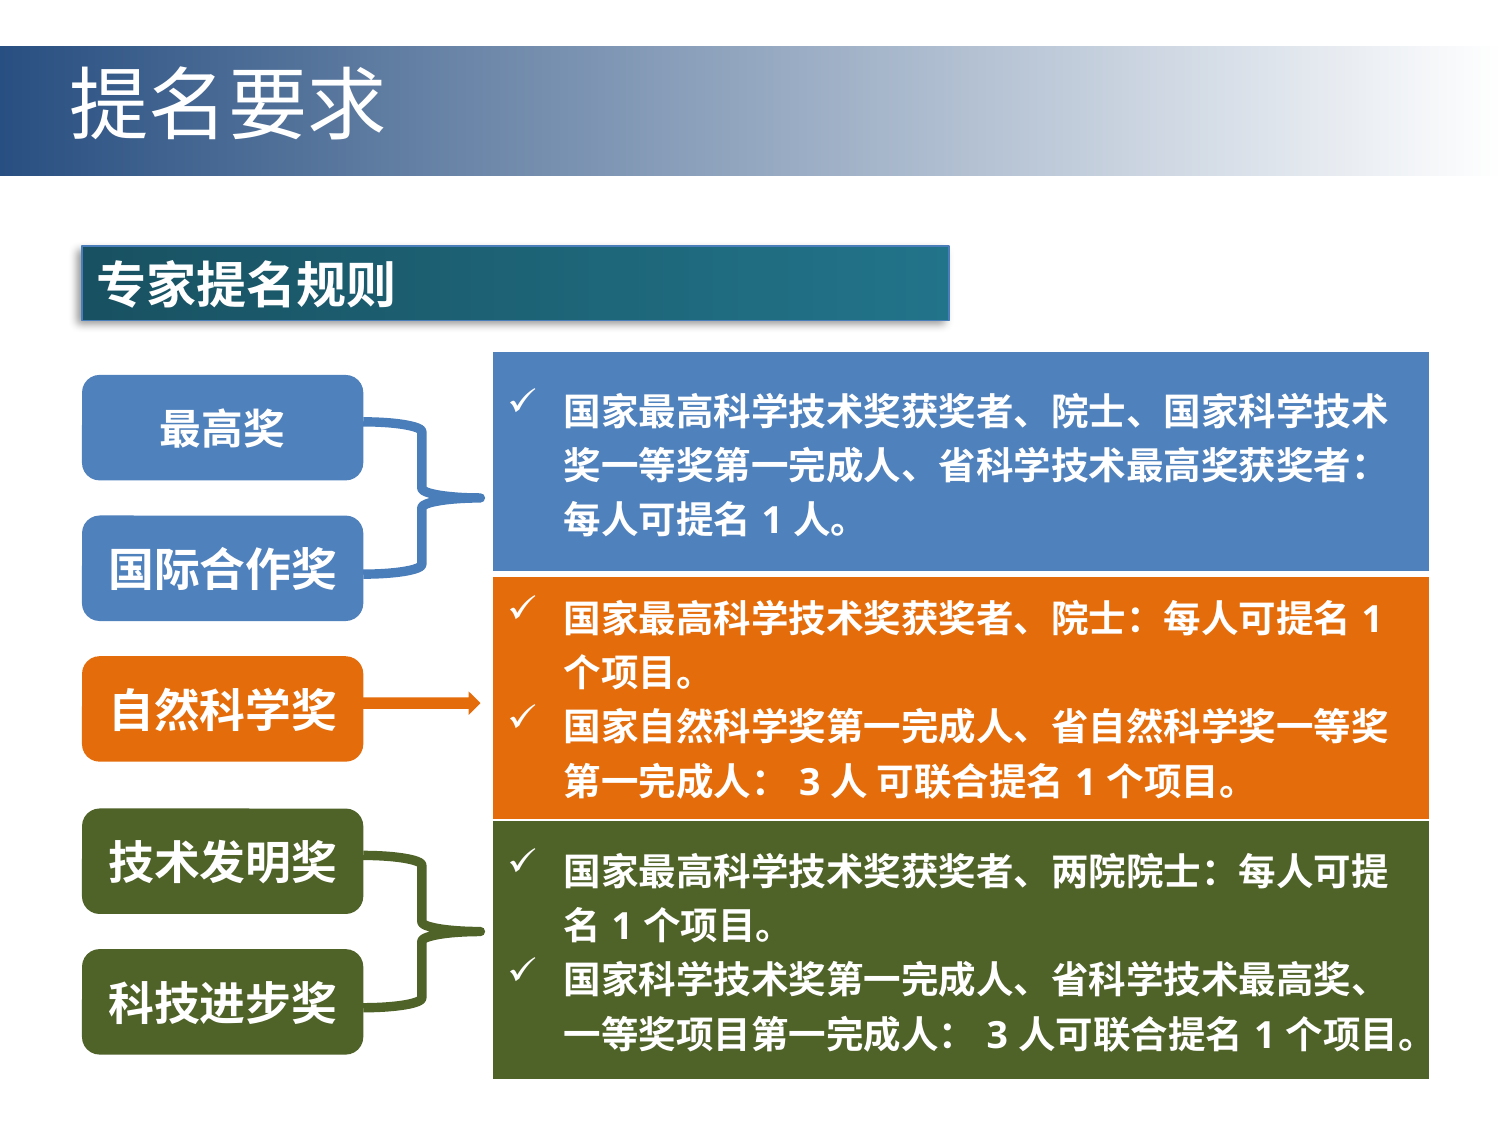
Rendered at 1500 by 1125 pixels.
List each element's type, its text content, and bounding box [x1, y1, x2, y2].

table_header 国家最高科学技术奖获奖者、院士、国家科学技术奖一等奖第一完成人、省科学技术最高奖获奖者：每人可提名1人。 [493, 352, 1429, 571]
text_box 国际合作奖 [79, 513, 366, 624]
subtitle 提名要求 [0, 45, 1500, 178]
text_box 科技进步奖 [79, 946, 366, 1057]
text_box 最高奖 [79, 372, 366, 483]
text_box [363, 854, 482, 1009]
text_box 专家提名规则 [81, 245, 950, 321]
text_box [361, 689, 483, 717]
table_cell 国家最高科学技术奖获奖者、院士：每人可提名1个项目。 国家自然科学奖第一完成人、省自然科学奖一等奖第一完成人：3人 可联合提名1个项目。 [493, 577, 1429, 819]
table_cell 国家最高科学技术奖获奖者、两院院士：每人可提名1个项目。 国家科学技术奖第一完成人、省科学技术最高奖、一等奖项目第一完成人：3人可联合提名1个项目。 [493, 821, 1429, 1079]
text_box 自然科学奖 [79, 654, 366, 764]
text_box 技术发明奖 [79, 806, 366, 917]
text_box [363, 421, 482, 575]
